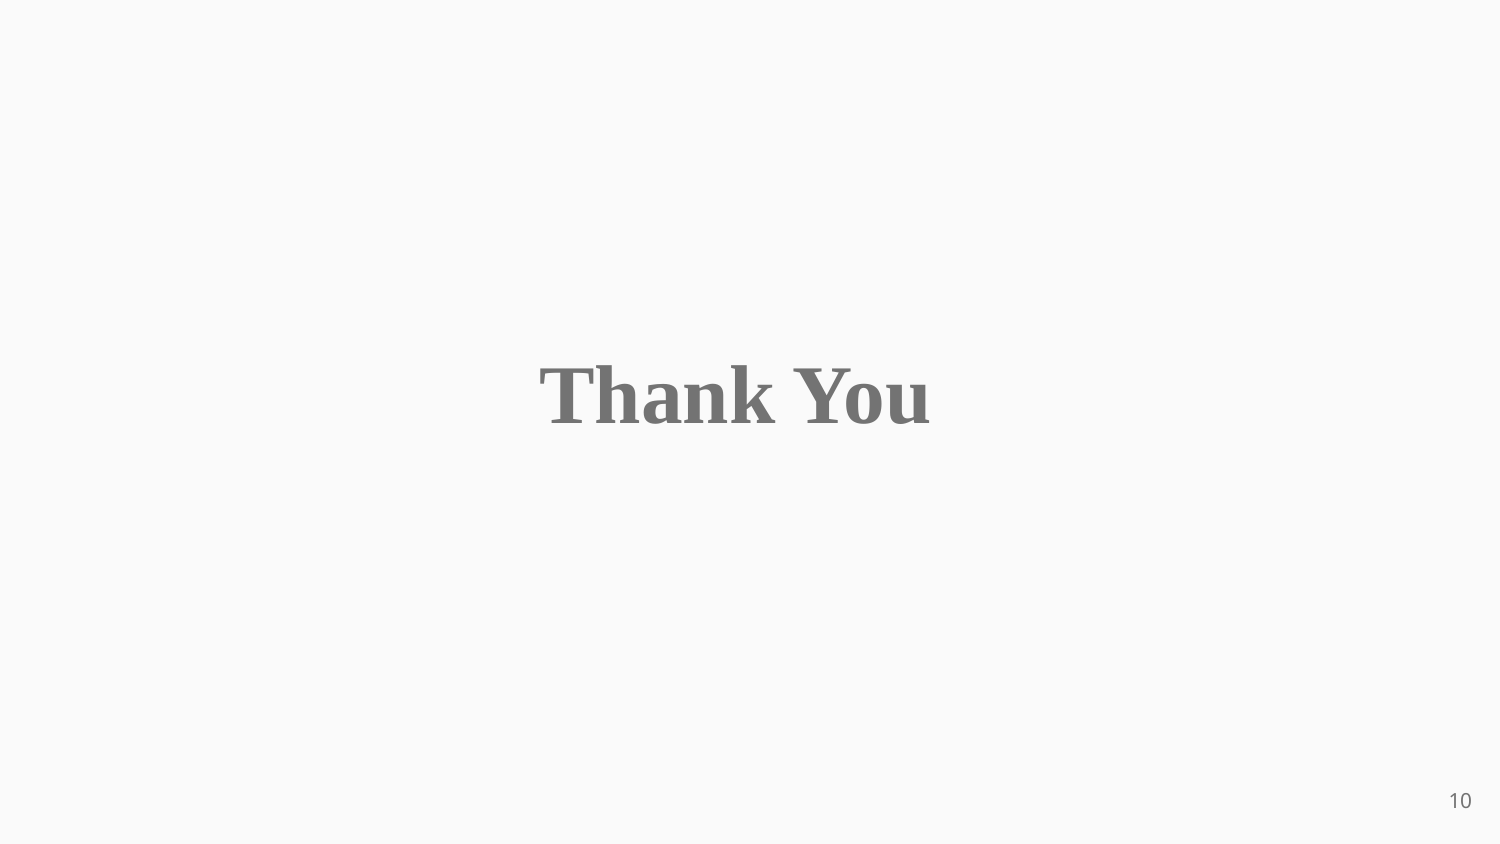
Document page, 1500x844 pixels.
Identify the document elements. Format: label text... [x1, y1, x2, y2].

title Thank You [401, 328, 1070, 453]
slide_number <number> [1398, 770, 1488, 834]
